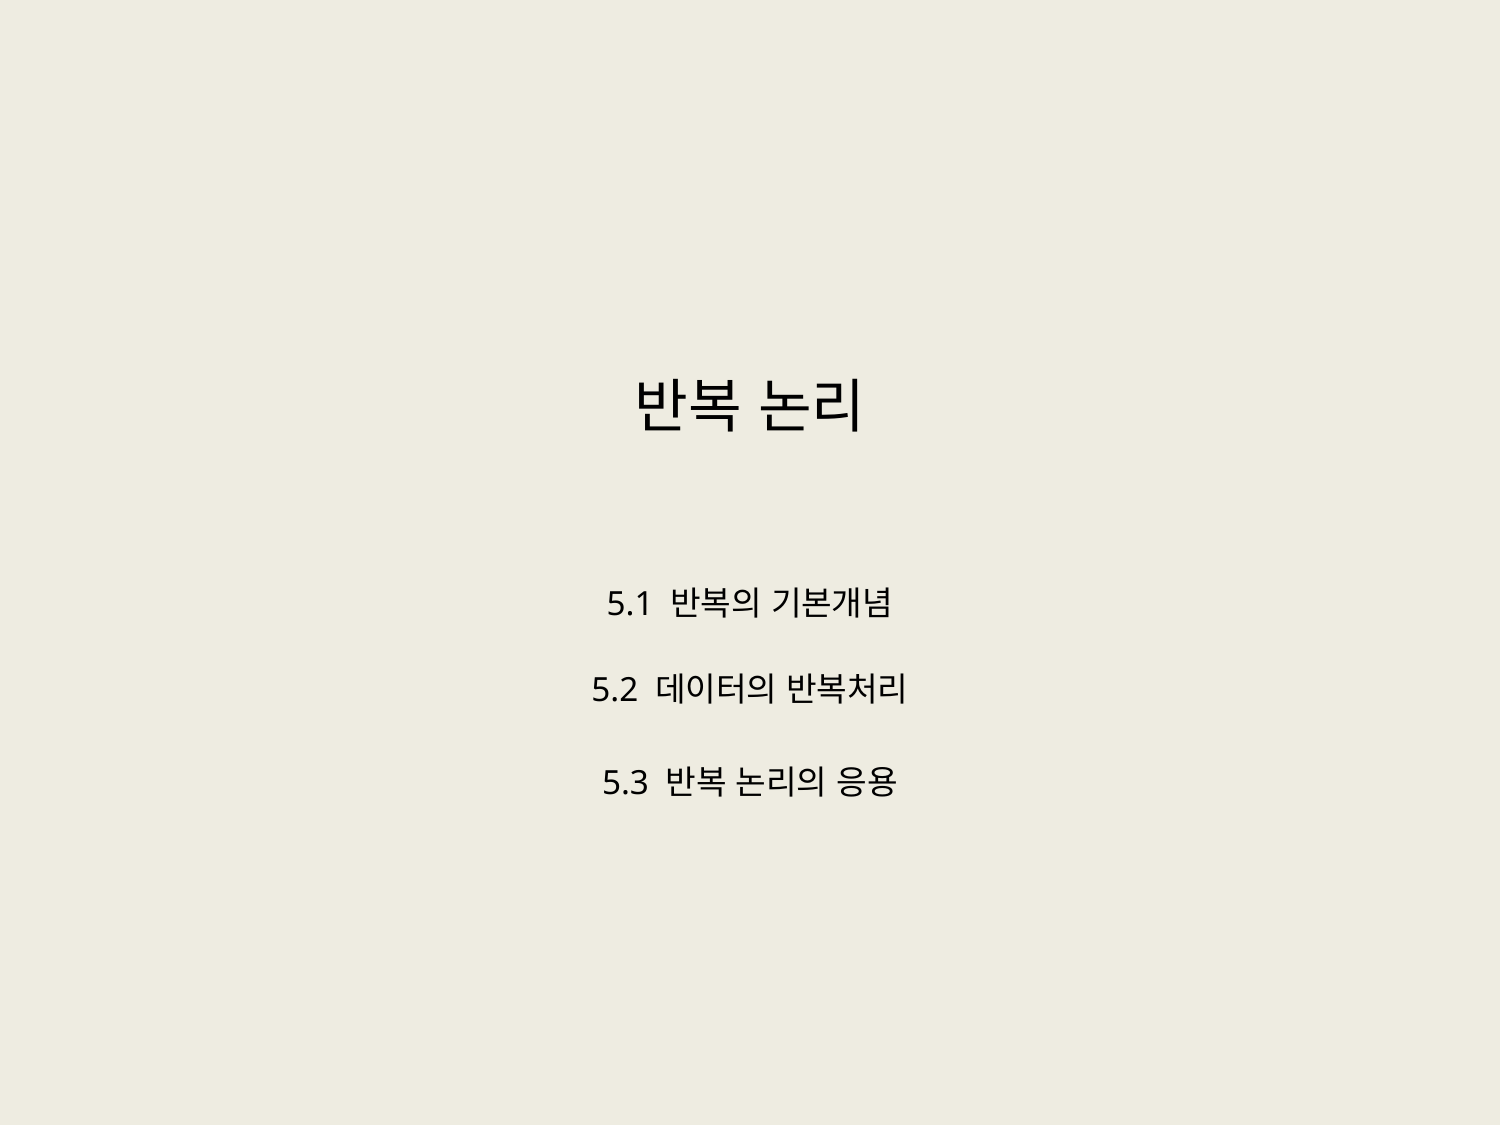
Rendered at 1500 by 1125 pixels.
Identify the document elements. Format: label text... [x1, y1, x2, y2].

subtitle 5.1 반복의 기본개념 5.2 데이터의 반복처리 5.3 반복 논리의 응용 [225, 574, 1275, 925]
title 반복 논리 [112, 304, 1388, 504]
